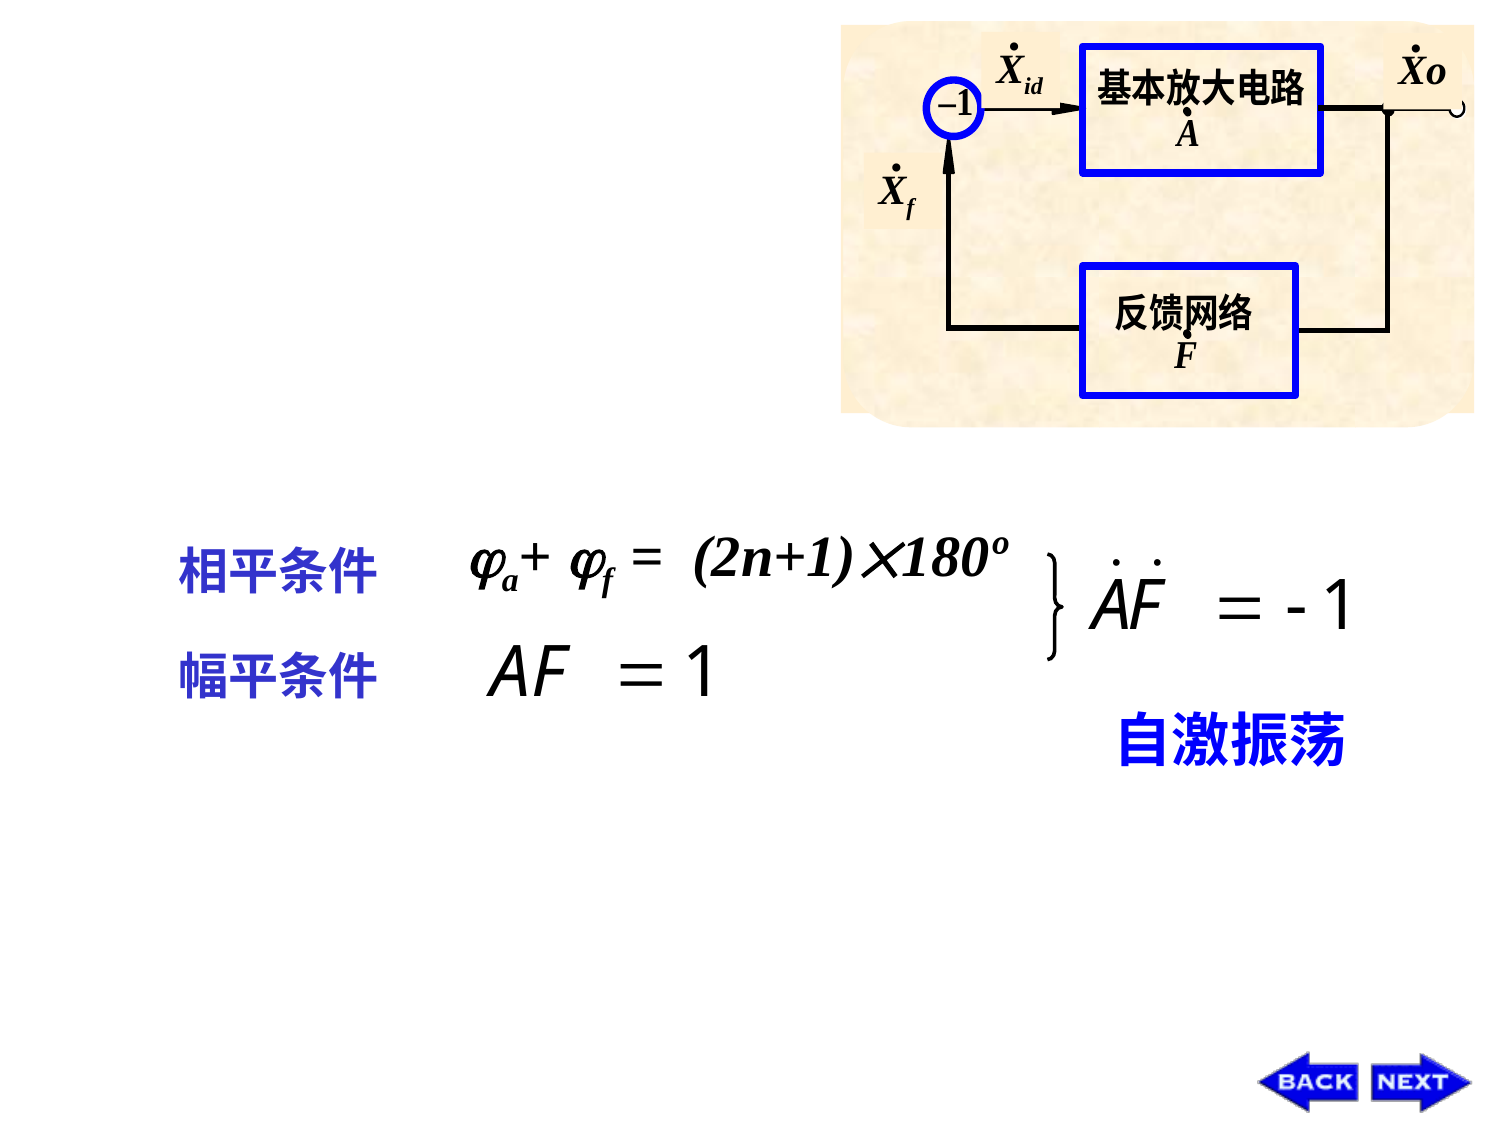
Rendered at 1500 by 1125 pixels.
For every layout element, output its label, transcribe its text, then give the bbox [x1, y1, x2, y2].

text_box 自激振荡 [1098, 695, 1386, 781]
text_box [1081, 553, 1362, 642]
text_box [843, 6, 1475, 428]
text_box a+ f = (2n+1)180º [451, 511, 1190, 606]
picture [1249, 1049, 1480, 1116]
text_box 相平条件 [163, 531, 424, 607]
text_box [1047, 606, 1062, 660]
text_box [479, 631, 724, 709]
text_box 幅平条件 [163, 636, 451, 712]
